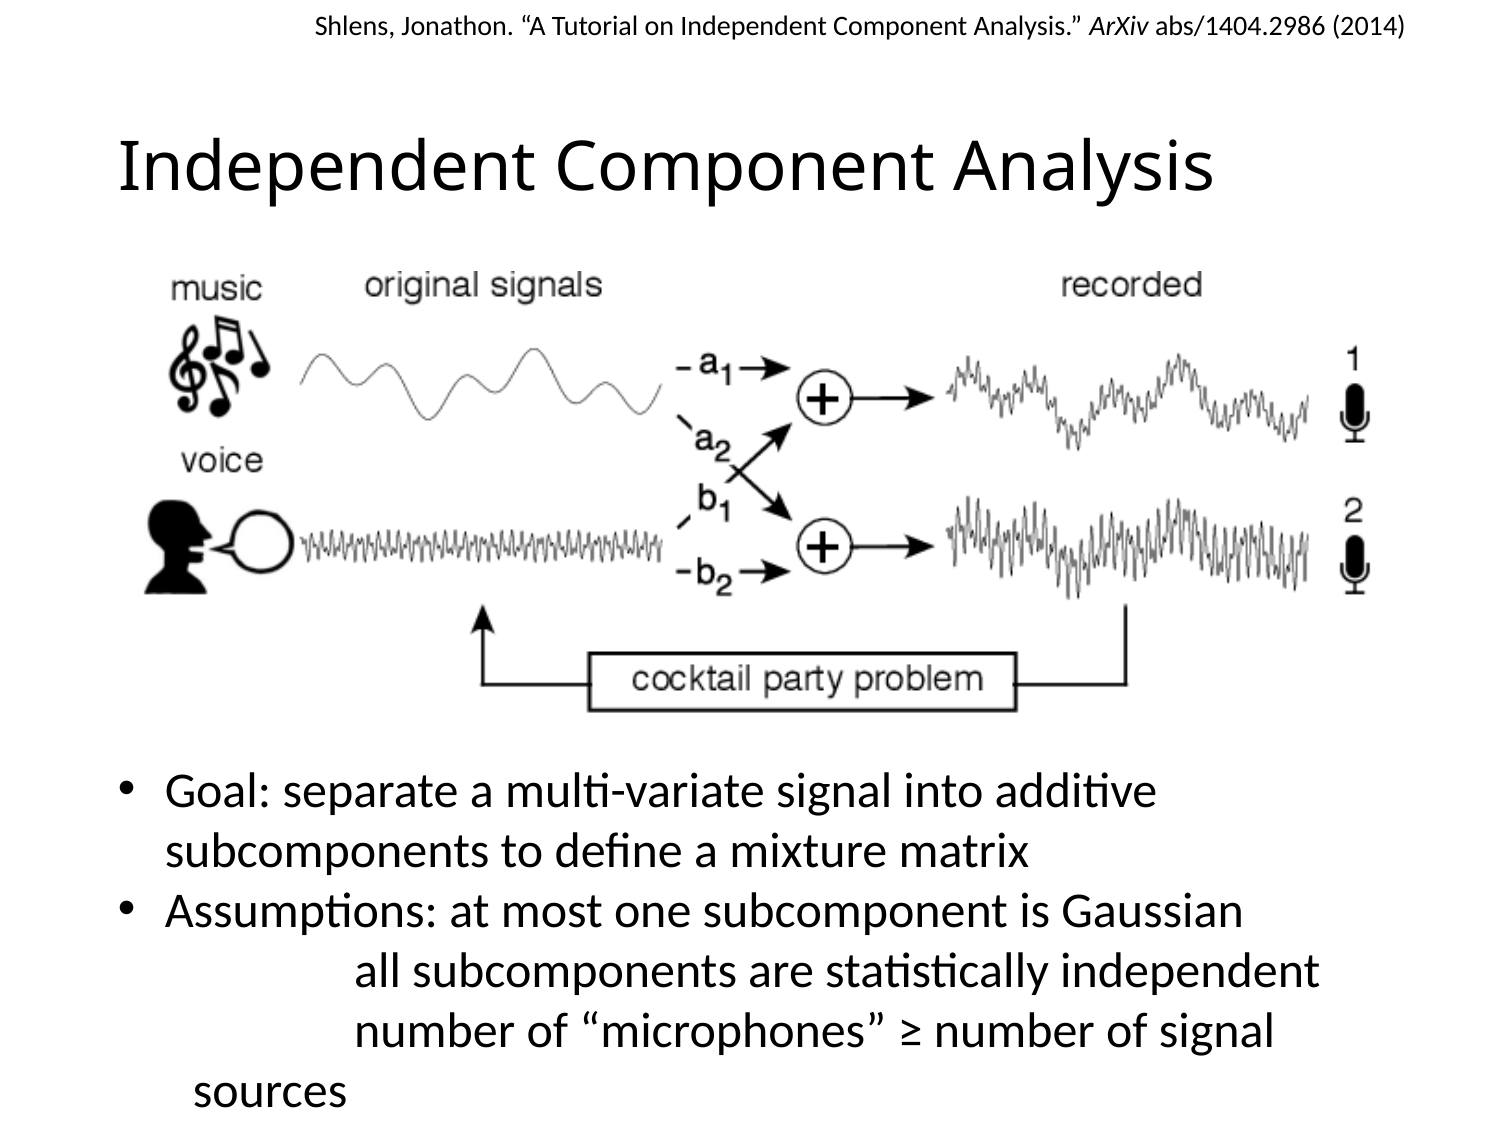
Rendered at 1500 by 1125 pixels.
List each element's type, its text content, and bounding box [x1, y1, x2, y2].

title Independent Component Analysis [103, 59, 1397, 278]
picture [128, 271, 1372, 750]
text_box Goal: separate a multi-variate signal into additive subcomponents to define a mixture matrix Assumptions: at most one subcomponent is Gaussian all subcomponents are statistically independent number of “microphones” ≥ number of signal sources [103, 749, 1397, 1125]
text_box Shlens, Jonathon. “A Tutorial on Independent Component Analysis.” ArXiv abs/1404.2986 (2014) [299, 0, 1500, 49]
